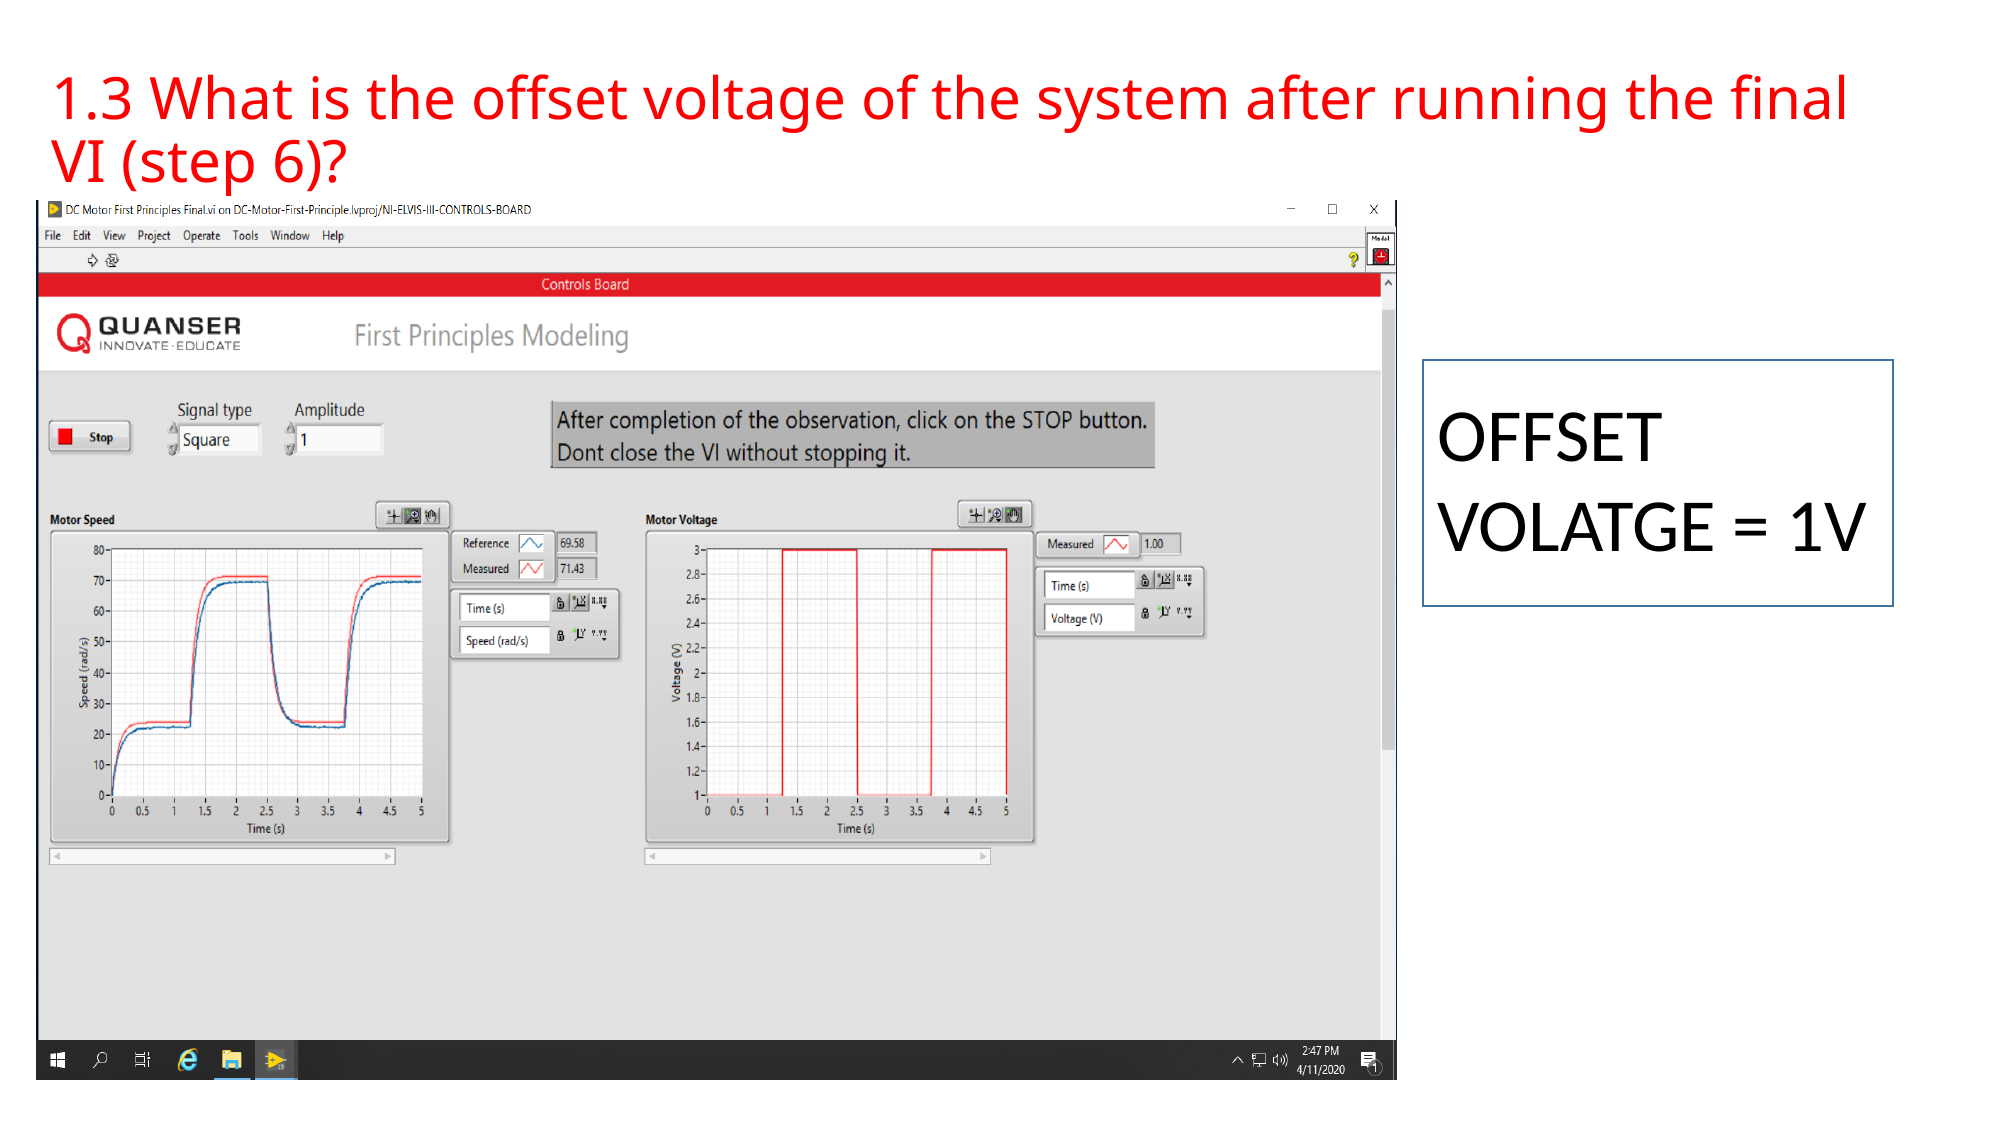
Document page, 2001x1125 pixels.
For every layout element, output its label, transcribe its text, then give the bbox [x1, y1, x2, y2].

text_box [1422, 359, 1894, 607]
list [36, 200, 1397, 1080]
title 1.3 What is the offset voltage of the system after running the final VI (step 6)? [36, 36, 1893, 228]
